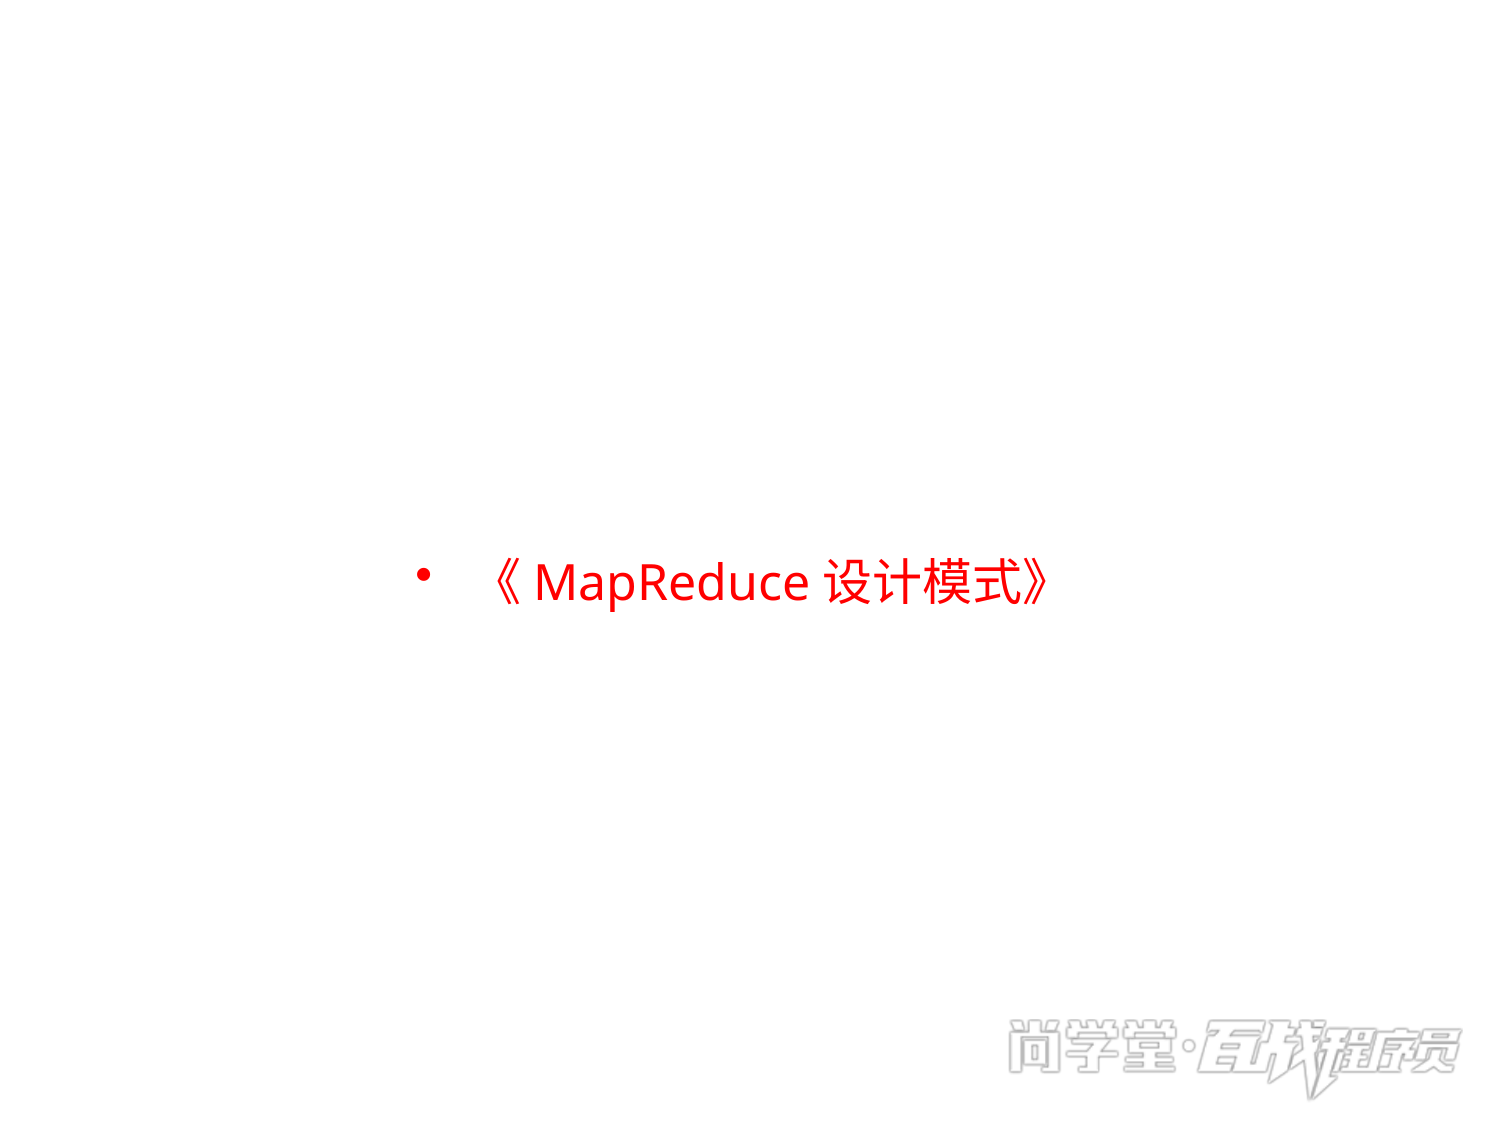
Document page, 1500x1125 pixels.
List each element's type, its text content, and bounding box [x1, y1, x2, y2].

picture [1008, 1019, 1463, 1103]
list 《MapReduce设计模式》 [23, 164, 1465, 997]
